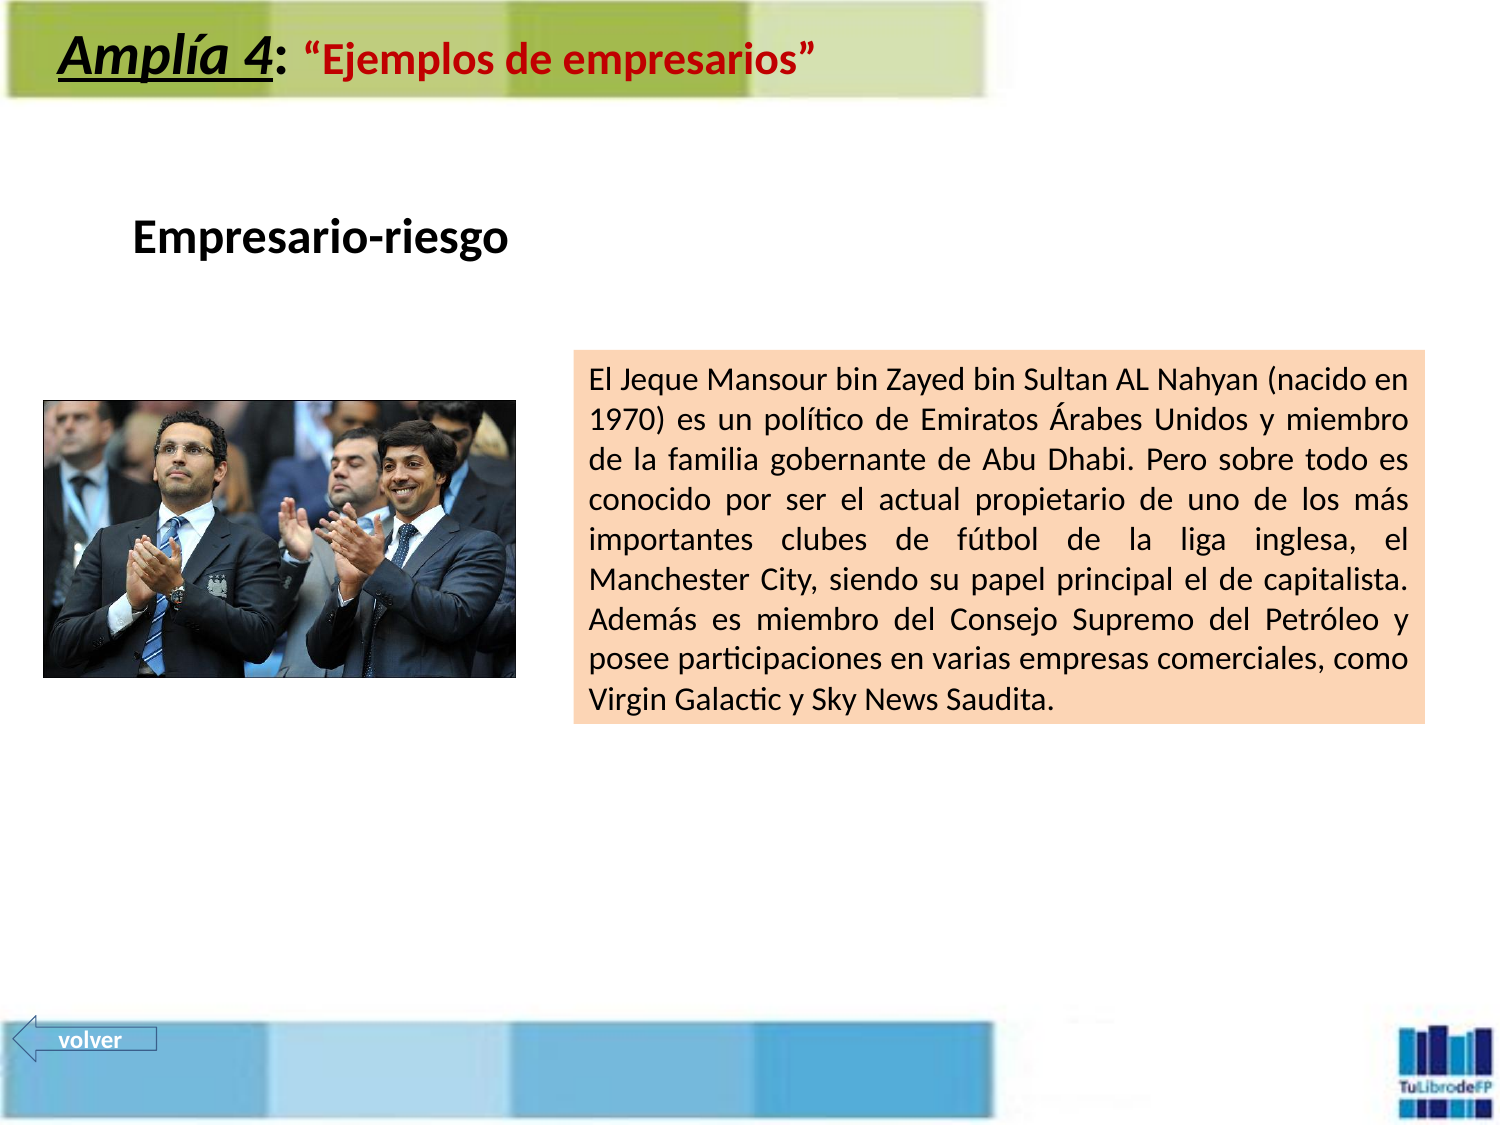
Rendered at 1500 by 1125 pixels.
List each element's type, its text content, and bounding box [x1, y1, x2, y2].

picture [0, 0, 1500, 1125]
text_box volver [10, 1013, 159, 1064]
text_box El Jeque Mansour bin Zayed bin Sultan AL Nahyan (nacido en 1970) es un político de Emiratos Árabes Unidos y miembro de la familia gobernante de Abu Dhabi. Pero sobre todo es conocido por ser el actual propietario de uno de los más importantes clubes de fútbol de la liga inglesa, el Manchester City, siendo su papel principal el de capitalista. Además es miembro del Consejo Supremo del Petróleo y posee participaciones en varias empresas comerciales, como Virgin Galactic y Sky News Saudita. [573, 349, 1425, 724]
text_box Empresario-riesgo [43, 196, 599, 272]
text_box Amplía 4: “Ejemplos de empresarios” [43, 4, 1363, 97]
